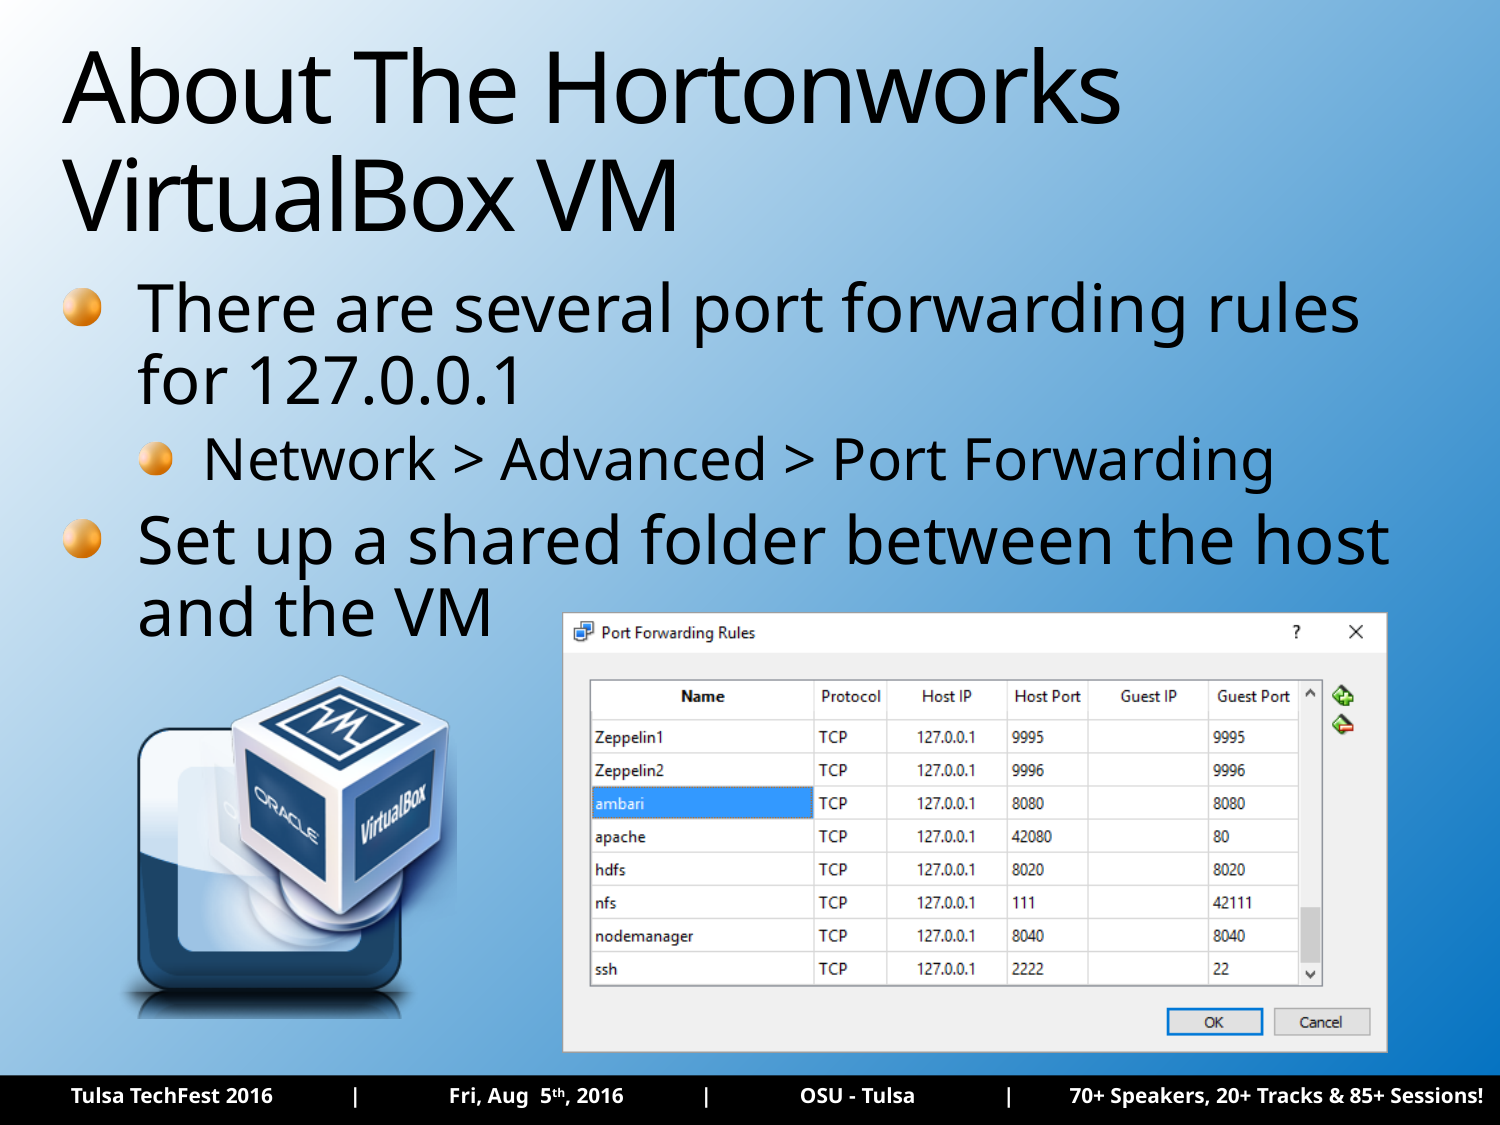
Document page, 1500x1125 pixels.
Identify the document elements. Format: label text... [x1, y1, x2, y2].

picture [112, 674, 457, 1019]
title About The Hortonworks VirtualBox VM [62, 37, 1438, 256]
picture [62, 287, 102, 327]
picture [562, 612, 1388, 1053]
list There are several port forwarding rules for 127.0.0.1 Network > Advanced > Port Forwarding Set up a shared folder between the host and the VM [62, 275, 1438, 760]
picture [62, 518, 102, 559]
picture [138, 441, 173, 476]
